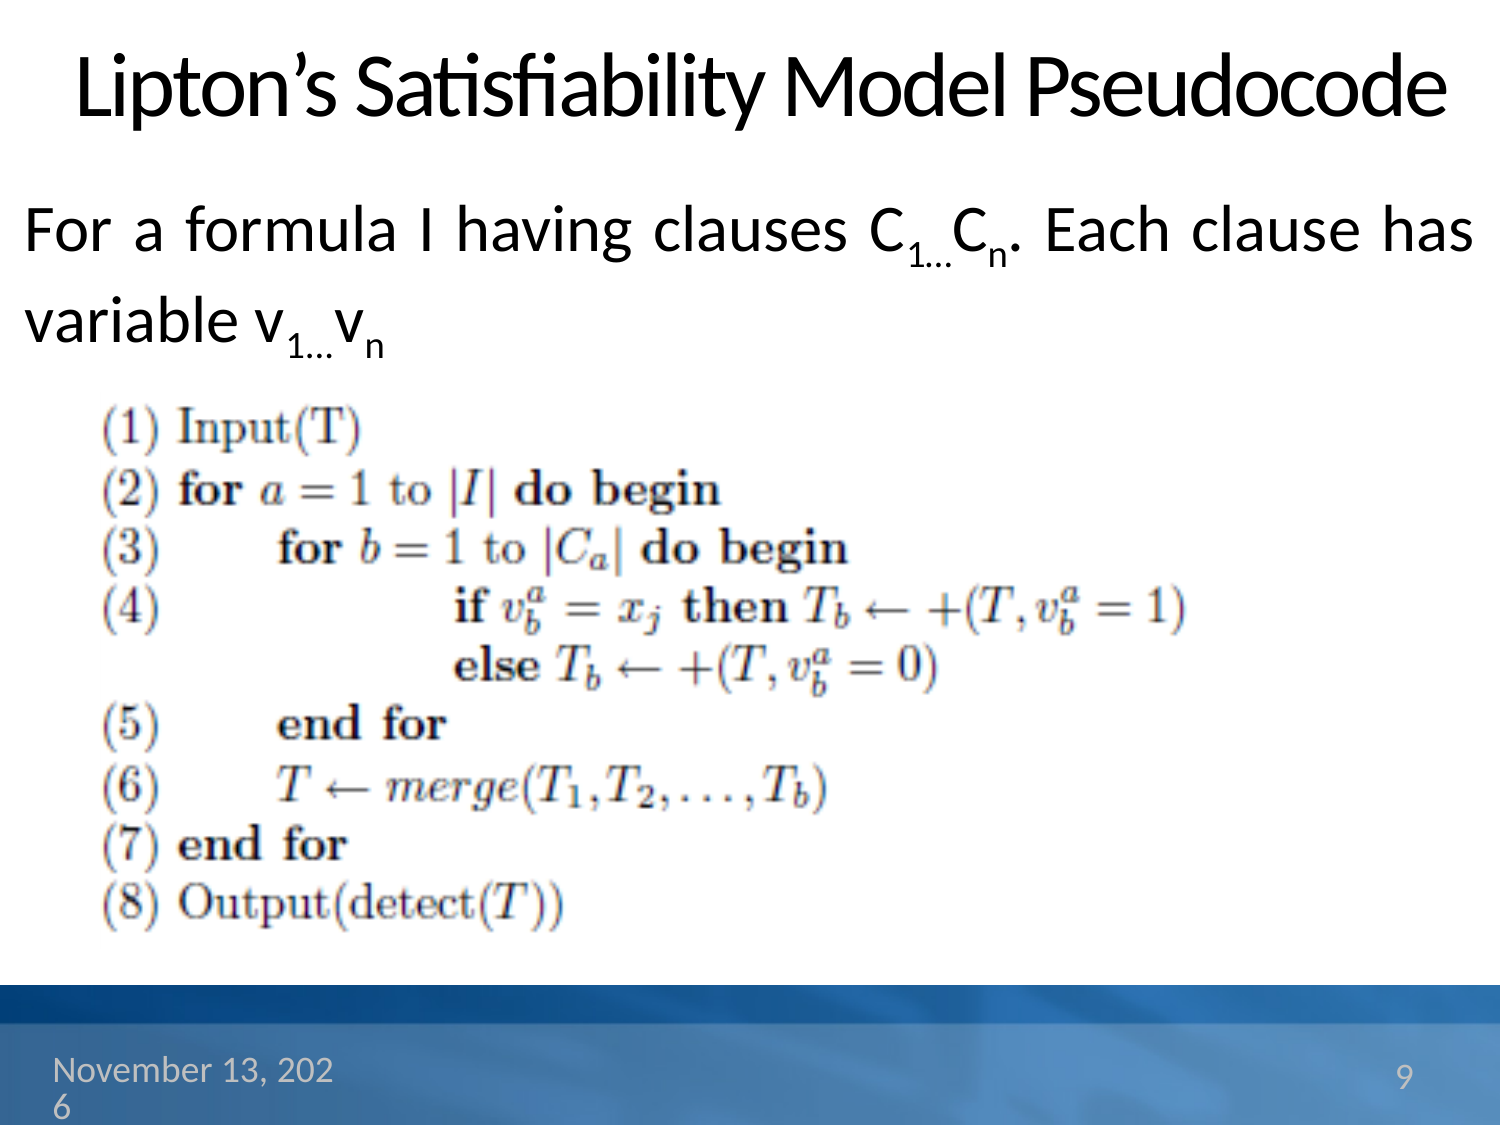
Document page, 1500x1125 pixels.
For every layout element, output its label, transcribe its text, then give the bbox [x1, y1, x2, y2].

title Lipton’s Satisfiability Model Pseudocode [24, 37, 1500, 138]
list For a formula I having clauses C1…Cn. Each clause has variable v1...vn [24, 184, 1475, 346]
picture [0, 985, 1500, 1125]
picture [99, 392, 1226, 949]
